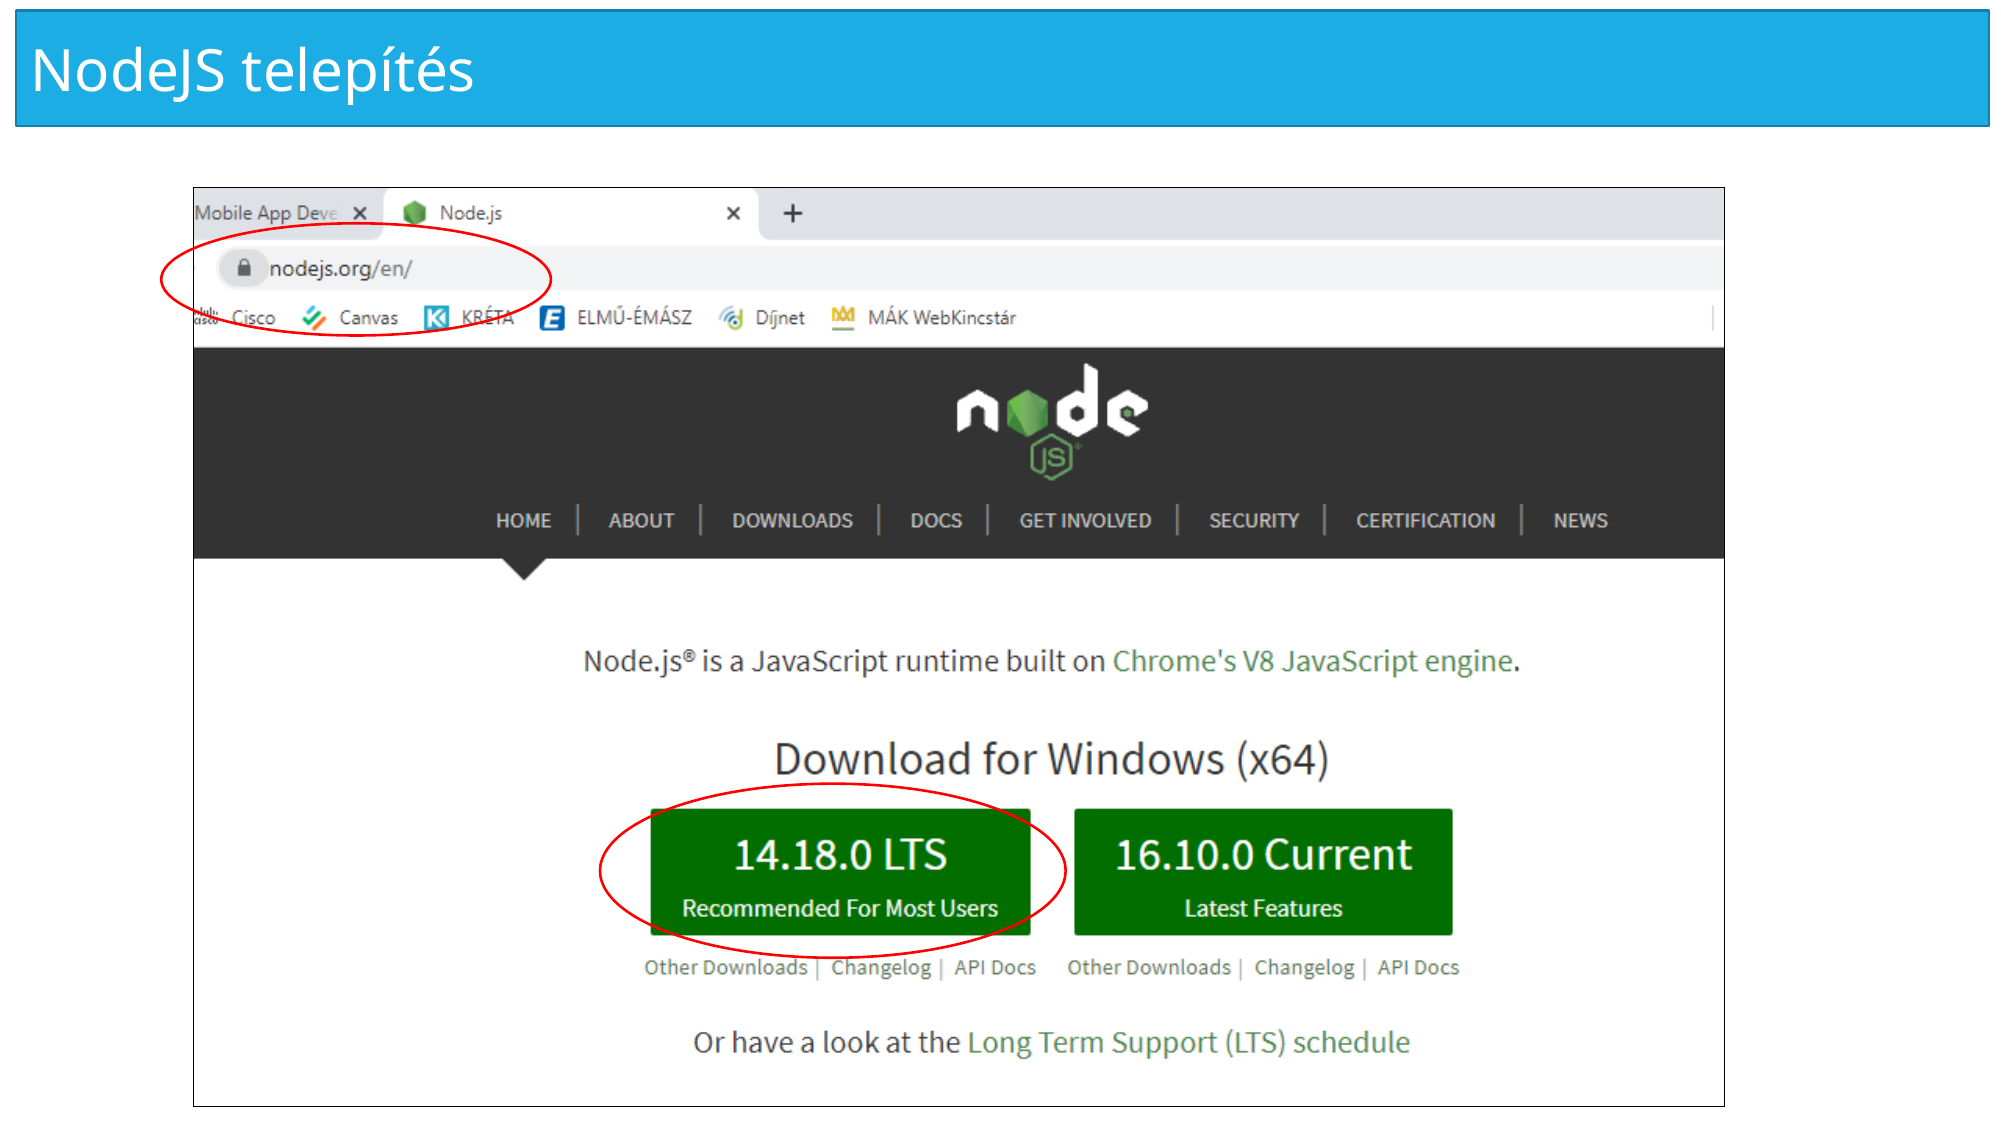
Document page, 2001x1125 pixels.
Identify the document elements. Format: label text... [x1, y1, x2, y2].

text_box NodeJS telepítés [15, 9, 1990, 127]
text_box [159, 250, 187, 309]
picture [192, 186, 1725, 1107]
